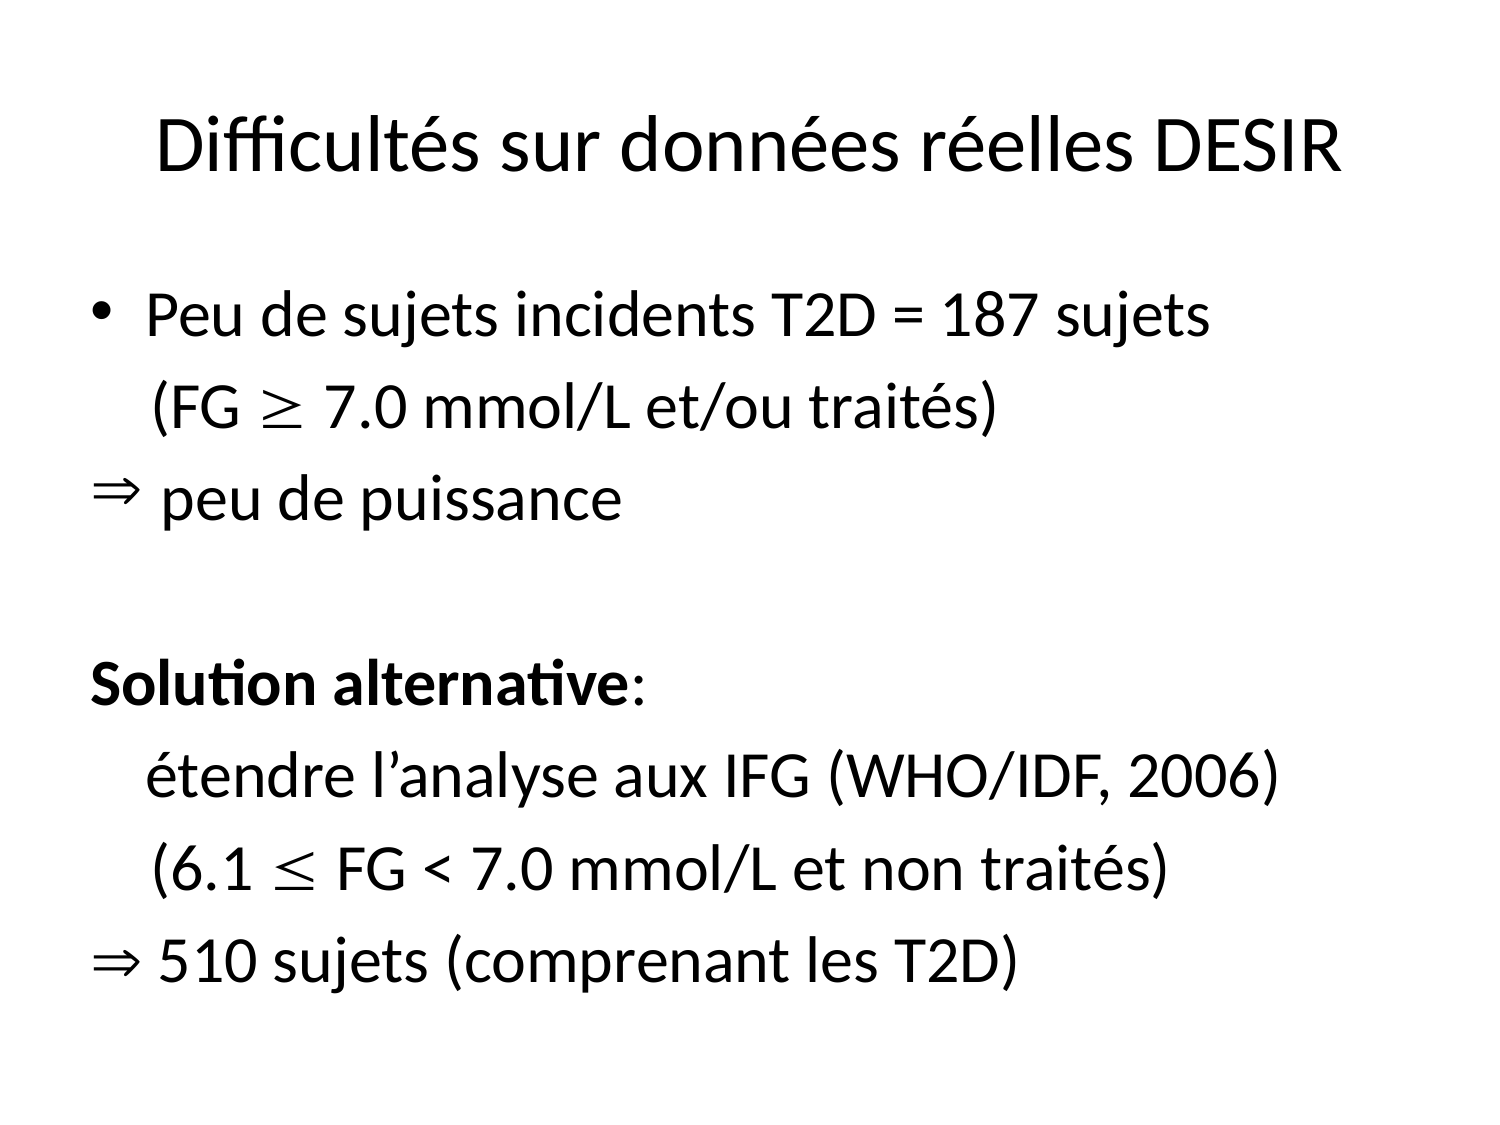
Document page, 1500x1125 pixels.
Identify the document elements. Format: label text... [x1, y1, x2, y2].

title Difficultés sur données réelles DESIR [75, 45, 1425, 233]
list Peu de sujets incidents T2D = 187 sujets (FG  7.0 mmol/L et/ou traités) peu de puissance Solution alternative: étendre l’analyse aux IFG (WHO/IDF, 2006) (6.1  FG < 7.0 mmol/L et non traités)  510 sujets (comprenant les T2D) [75, 262, 1425, 1005]
